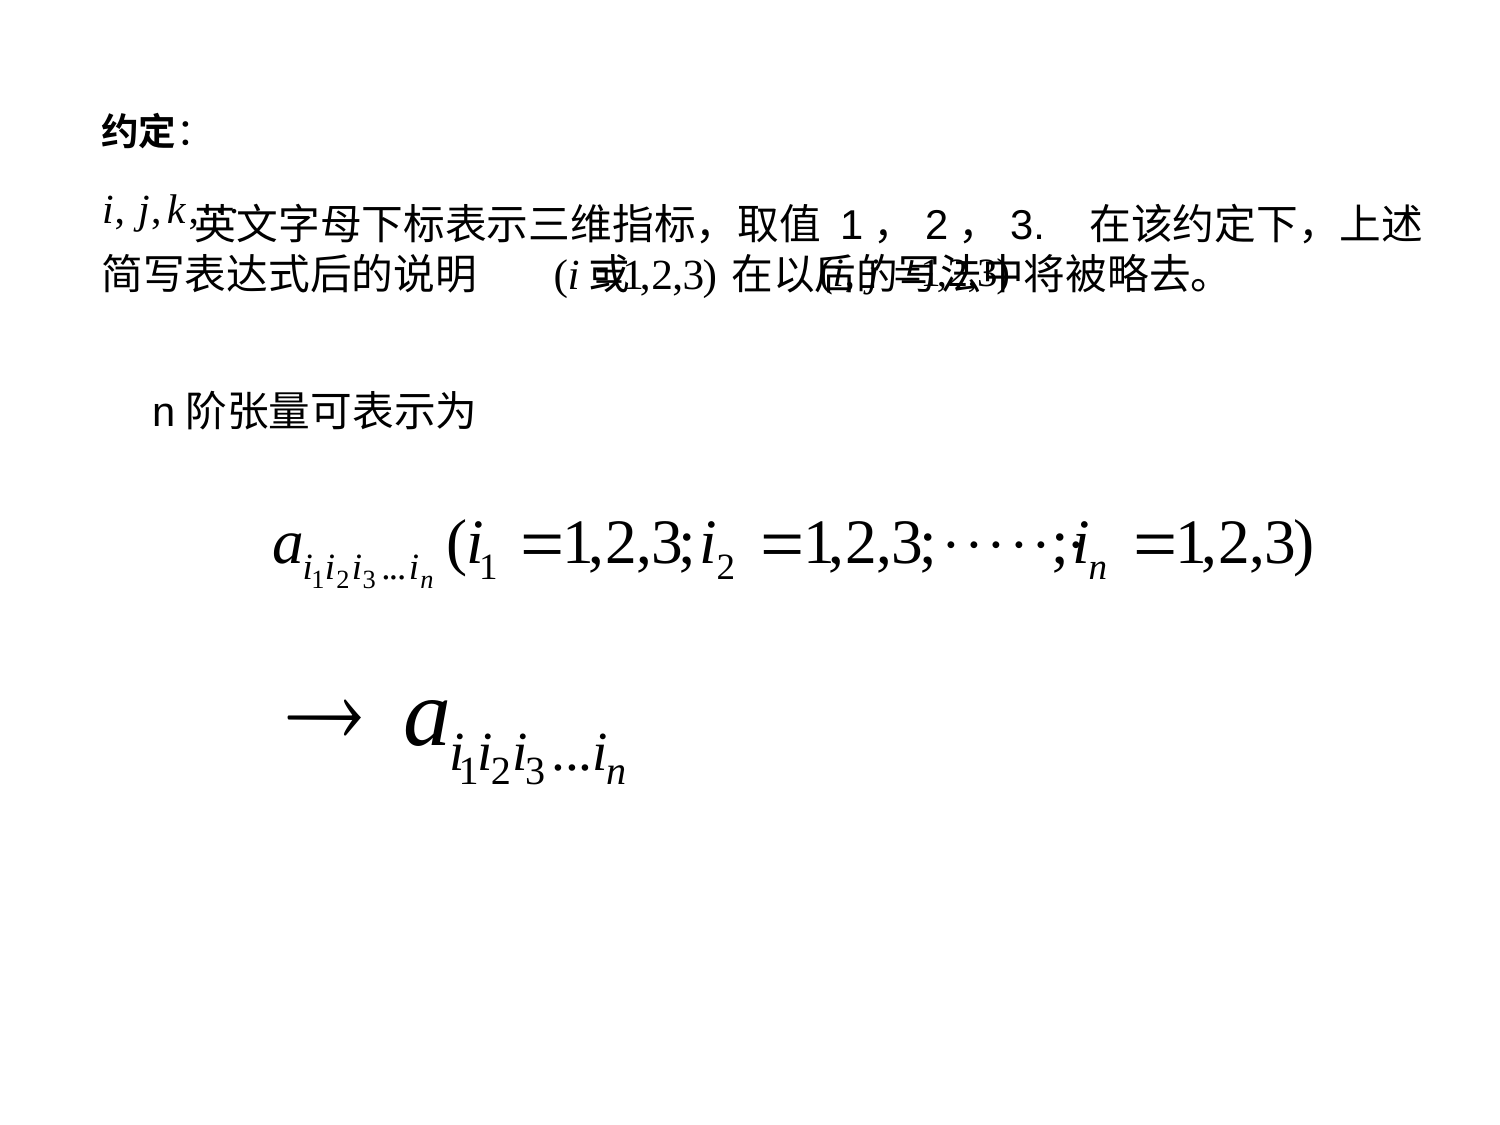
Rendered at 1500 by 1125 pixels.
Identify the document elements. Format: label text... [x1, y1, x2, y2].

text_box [262, 499, 1325, 601]
text_box n阶张量可表示为 [137, 377, 650, 443]
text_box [86, 100, 1462, 359]
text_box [274, 649, 650, 802]
